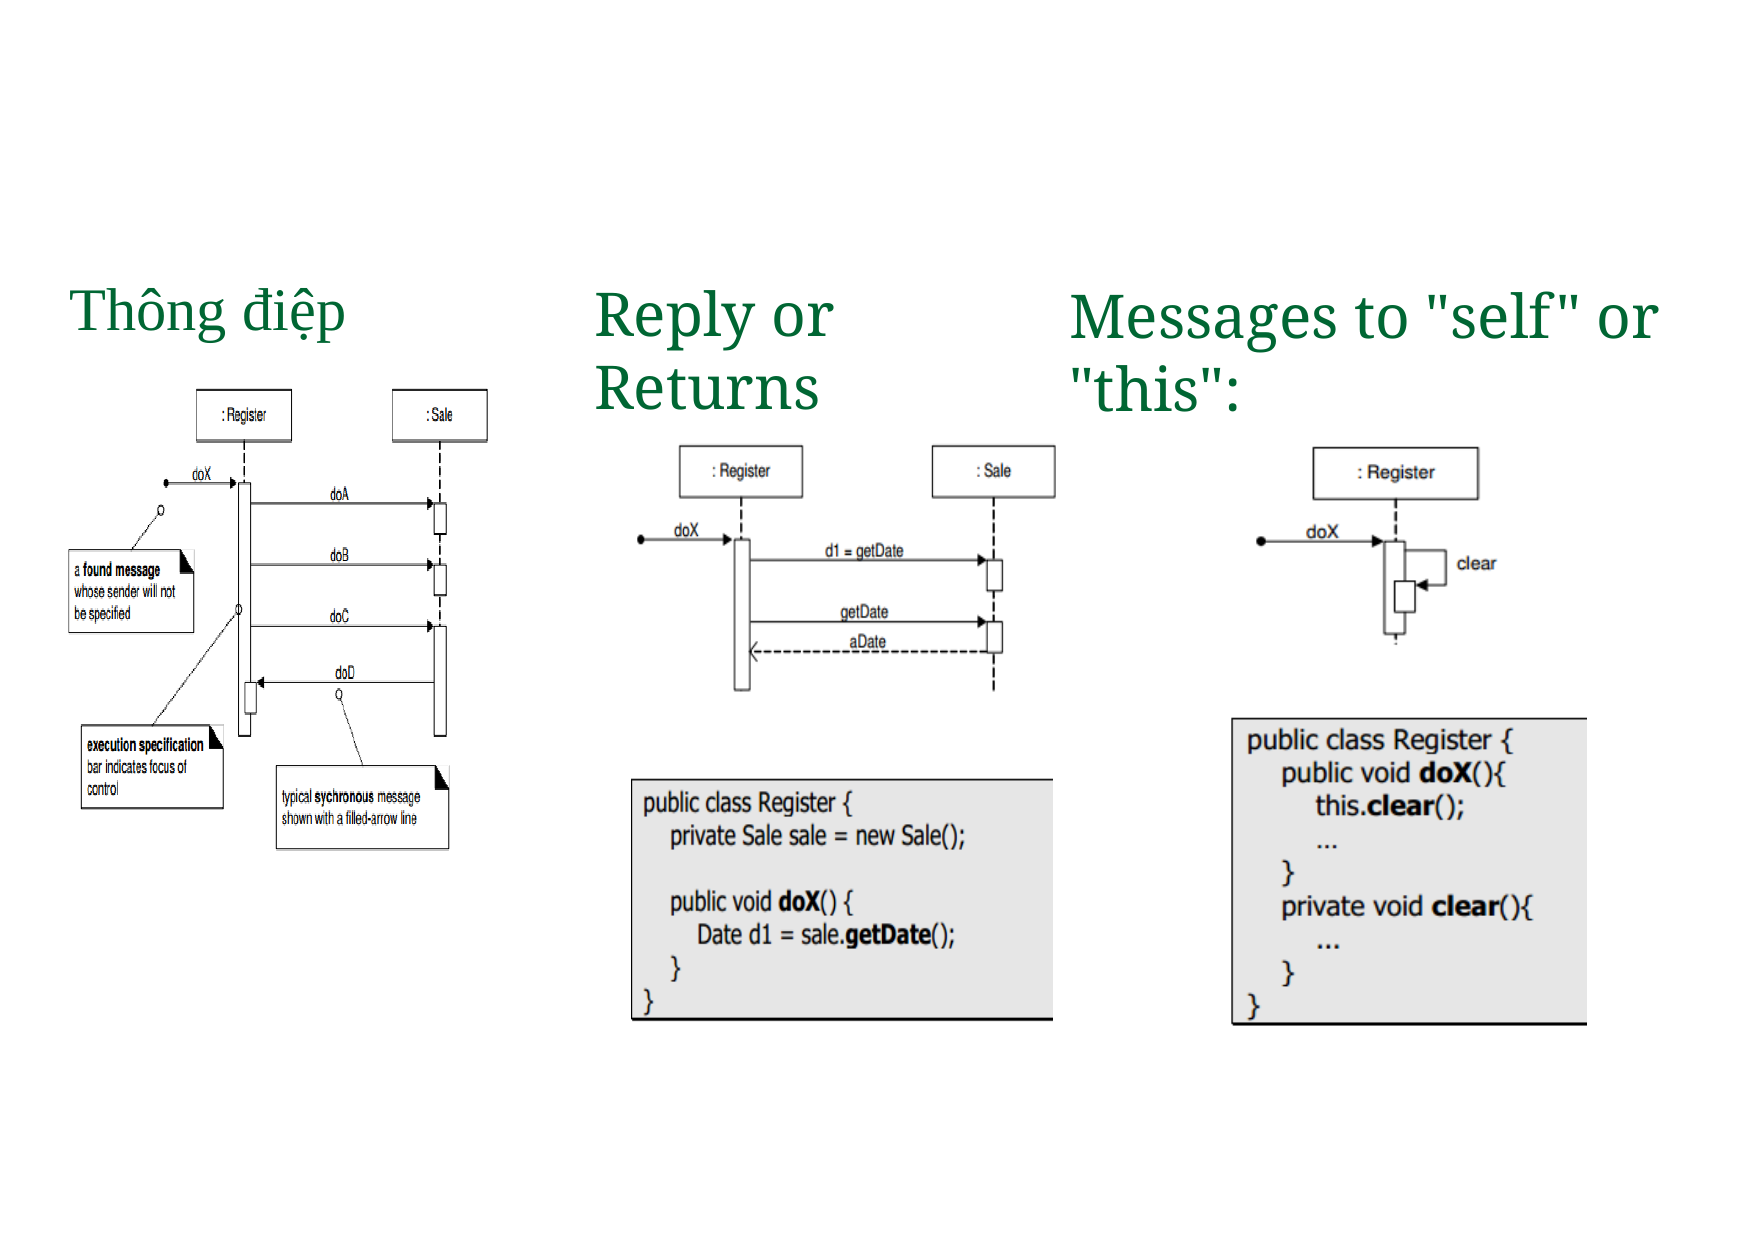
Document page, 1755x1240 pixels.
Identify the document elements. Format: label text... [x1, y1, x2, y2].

picture [614, 419, 1078, 710]
text_box Messages to "self" or "this": [1052, 269, 1727, 341]
picture [1229, 419, 1550, 667]
picture [39, 356, 540, 903]
picture [1229, 715, 1587, 1029]
picture [630, 776, 1053, 1029]
text_box Reply or Returns [577, 267, 1053, 339]
title Thông điệp [52, 261, 390, 333]
